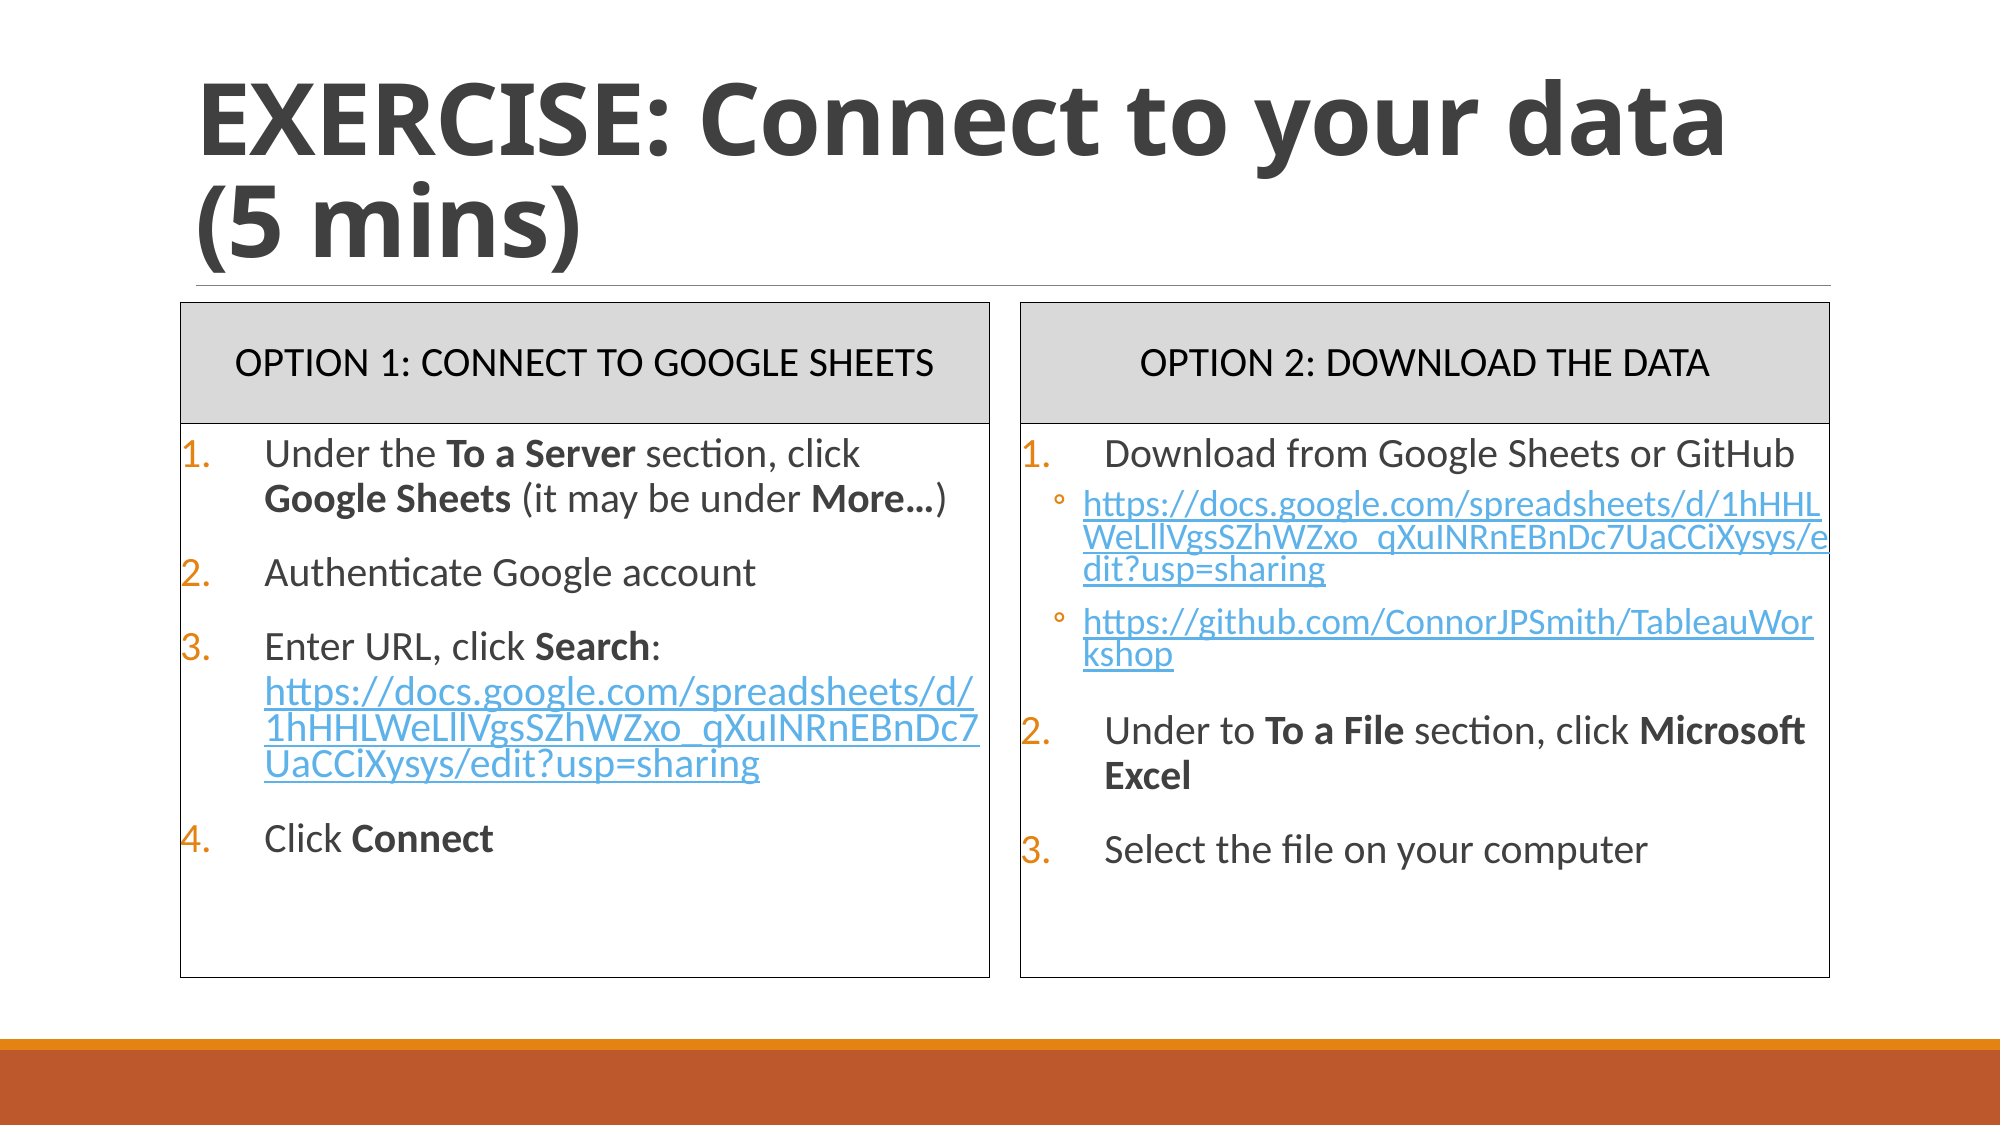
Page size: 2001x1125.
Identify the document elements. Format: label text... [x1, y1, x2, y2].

list Option 2: Download the data [1020, 302, 1830, 423]
list Under the To a Server section, click Google Sheets (it may be under More…) Authenticate Google account Enter URL, click Search: https://docs.google.com/spreadsheets/d/1hHHLWeLllVgsSZhWZxo_qXuINRnEBnDc7UaCCiXysys/edit?usp=sharing Click Connect [180, 423, 990, 978]
list Download from Google Sheets or GitHub https://docs.google.com/spreadsheets/d/1hHHLWeLllVgsSZhWZxo_qXuINRnEBnDc7UaCCiXysys/edit?usp=sharing https://github.com/ConnorJPSmith/TableauWorkshop Under to To a File section, click Microsoft Excel Select the file on your computer [1020, 423, 1830, 978]
title EXERCISE: Connect to your data (5 mins) [180, 47, 1830, 285]
list Option 1: Connect to Google Sheets [180, 302, 990, 423]
